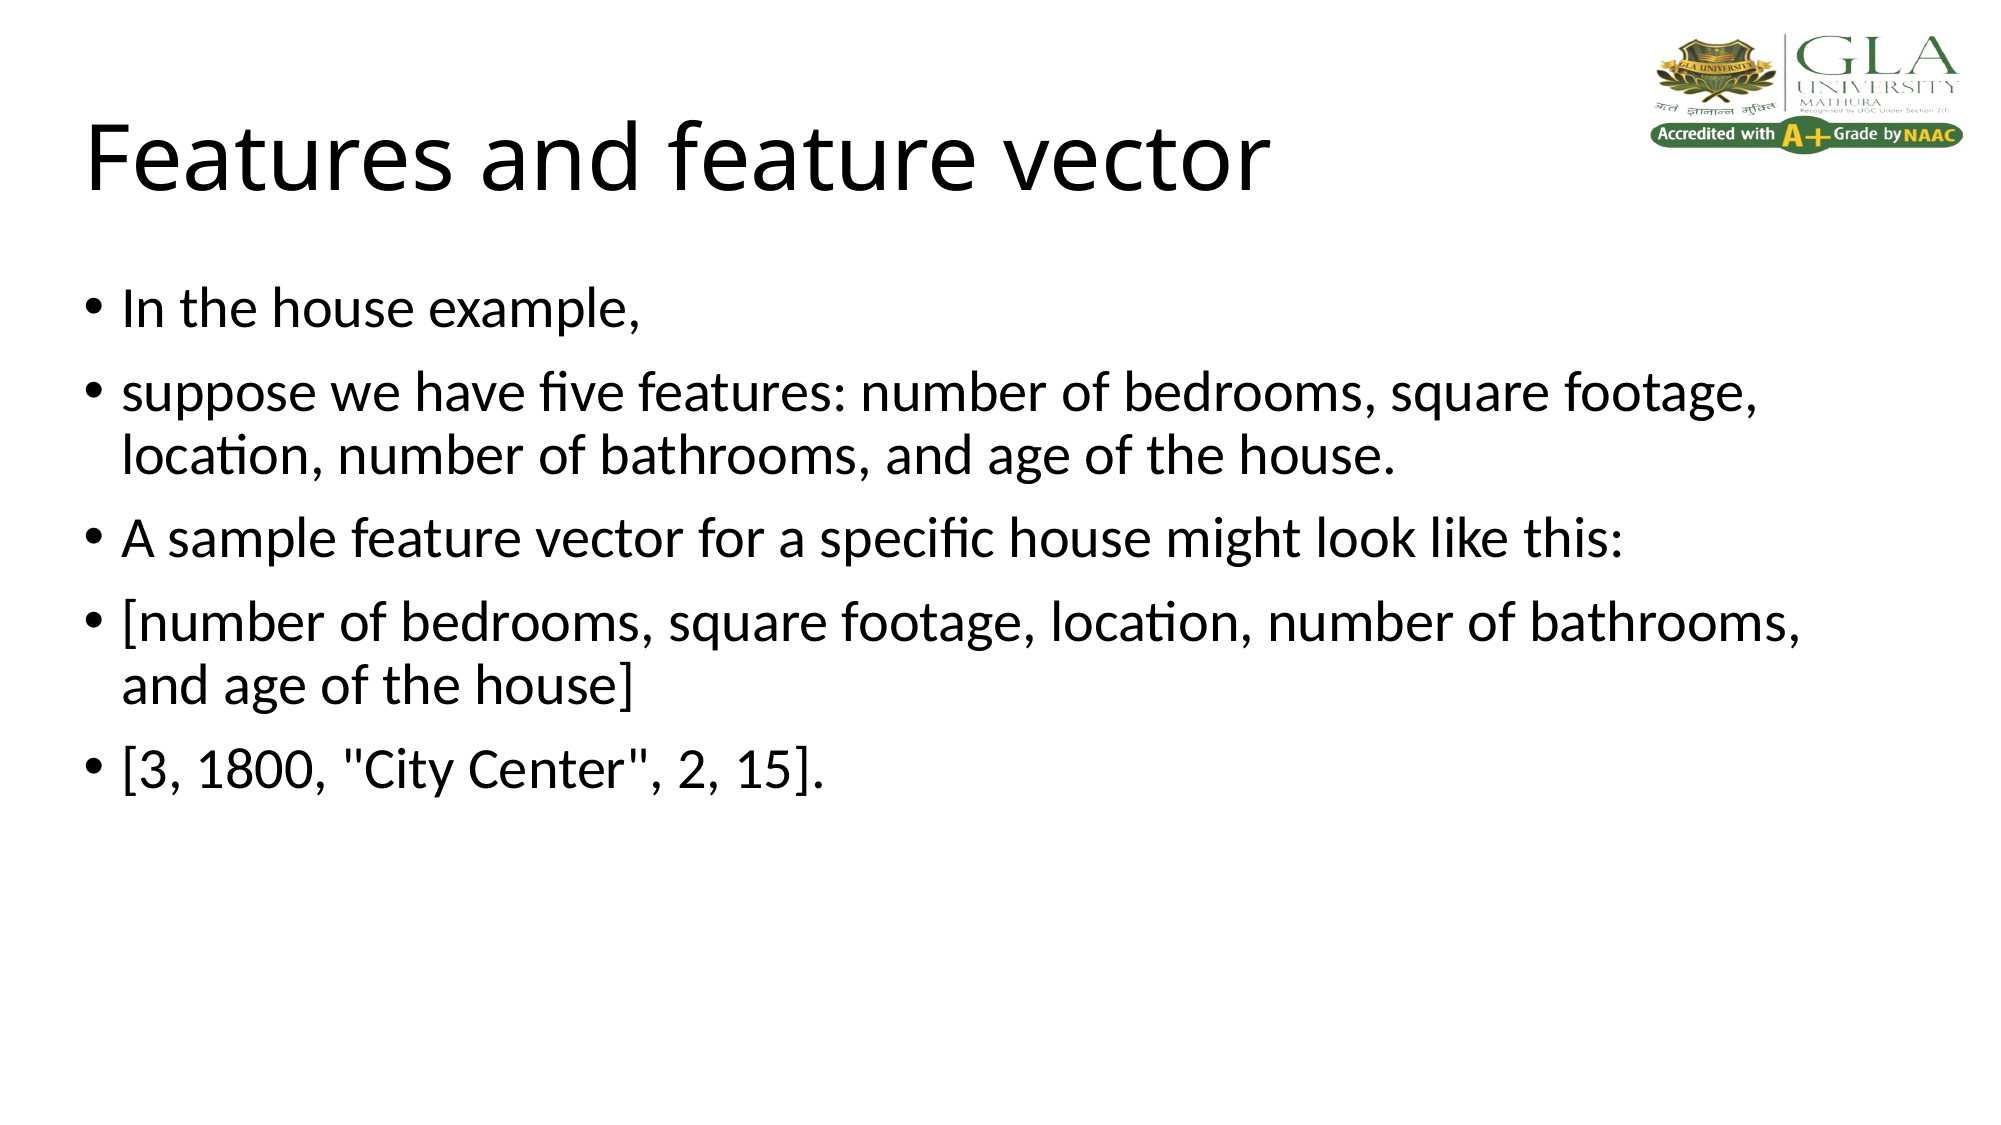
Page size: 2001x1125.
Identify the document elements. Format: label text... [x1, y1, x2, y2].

picture [1635, 0, 1983, 162]
list In the house example, suppose we have five features: number of bedrooms, square footage, location, number of bathrooms, and age of the house. A sample feature vector for a specific house might look like this: [number of bedrooms, square footage, location, number of bathrooms, and age of the house] [3, 1800, "City Center", 2, 15]. [68, 269, 1916, 984]
title Features and feature vector [68, 52, 1599, 269]
